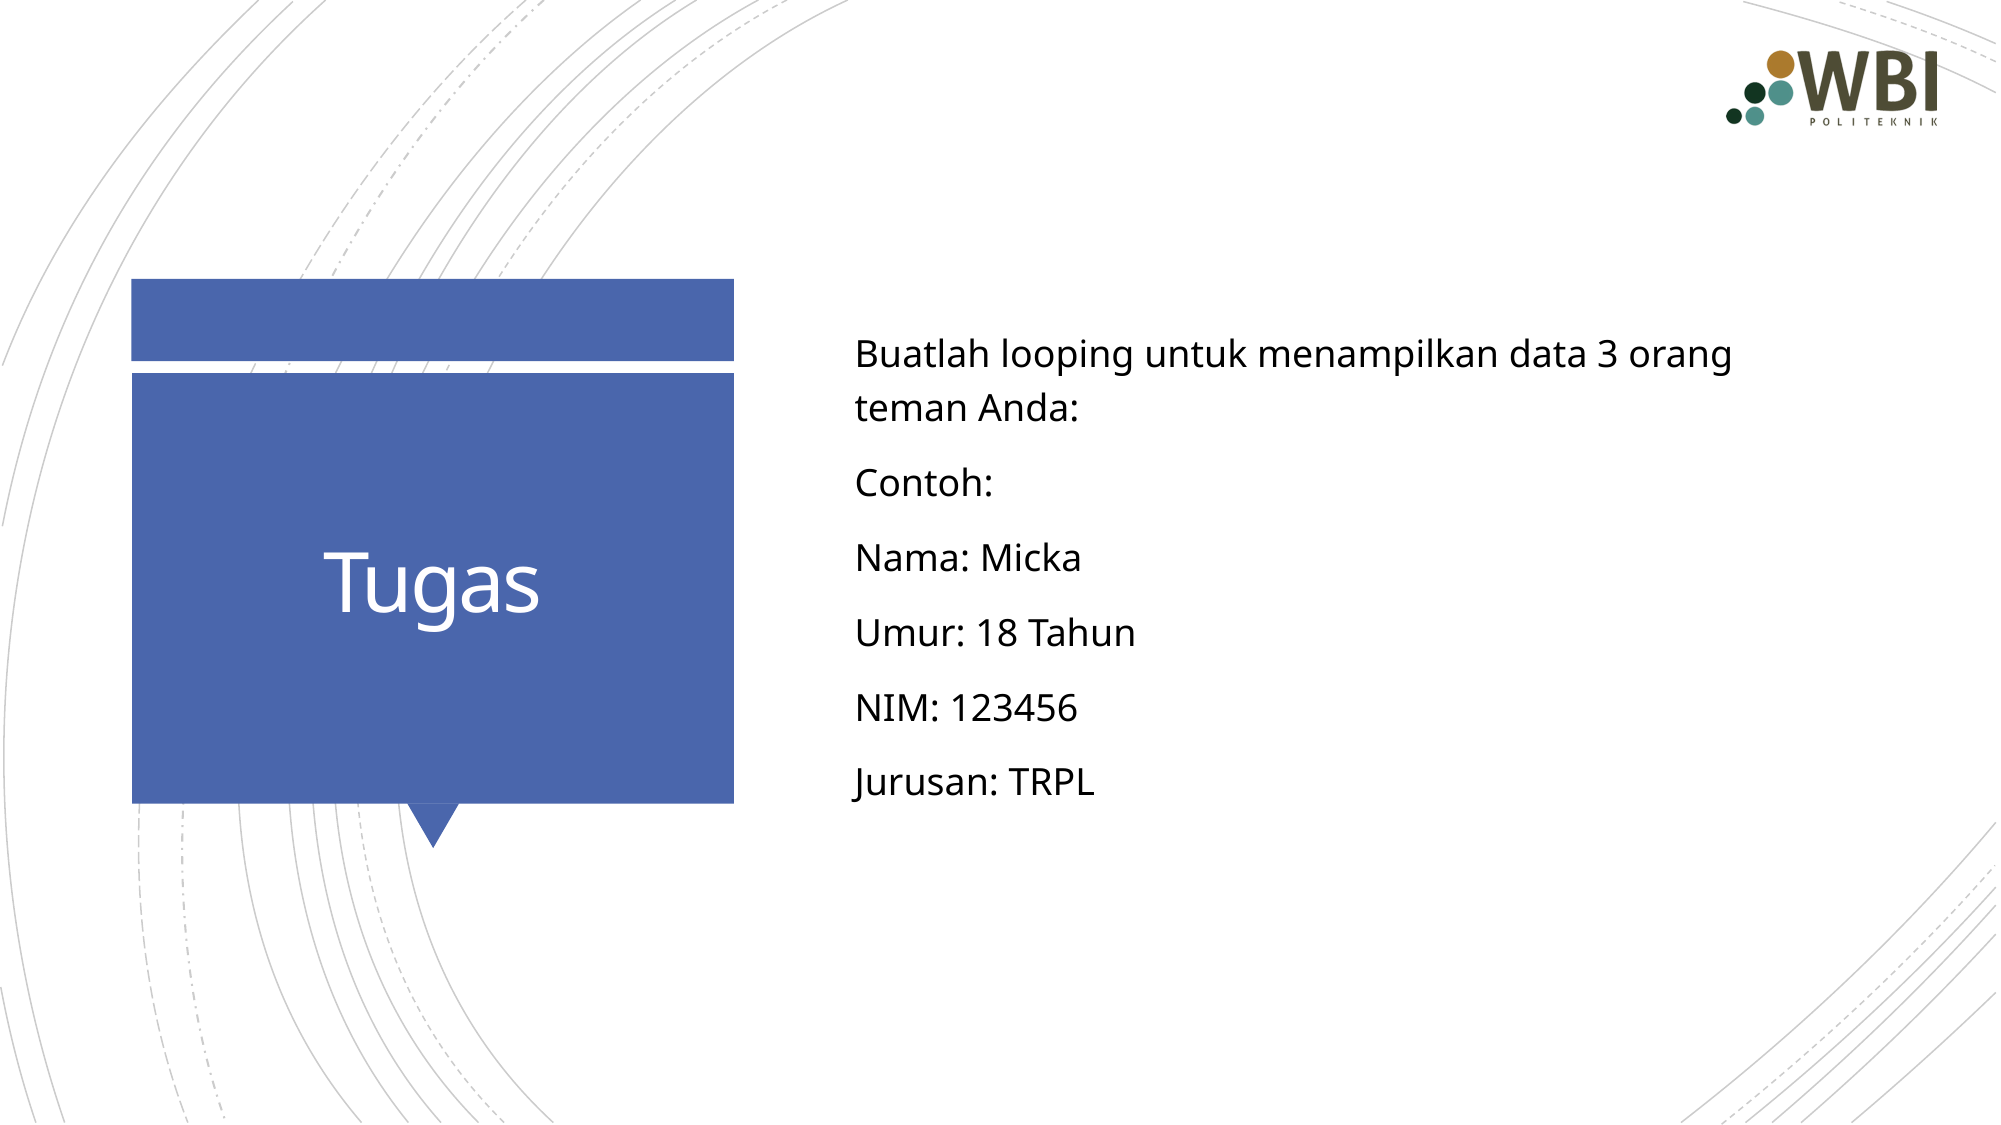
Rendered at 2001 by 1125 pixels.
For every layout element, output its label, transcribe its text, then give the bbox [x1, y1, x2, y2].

title Tugas [145, 385, 720, 789]
picture [1705, 38, 1949, 142]
list Buatlah looping untuk menampilkan data 3 orang teman Anda: Contoh: Nama: Micka Umur: 18 Tahun NIM: 123456 Jurusan: TRPL [839, 131, 1871, 993]
